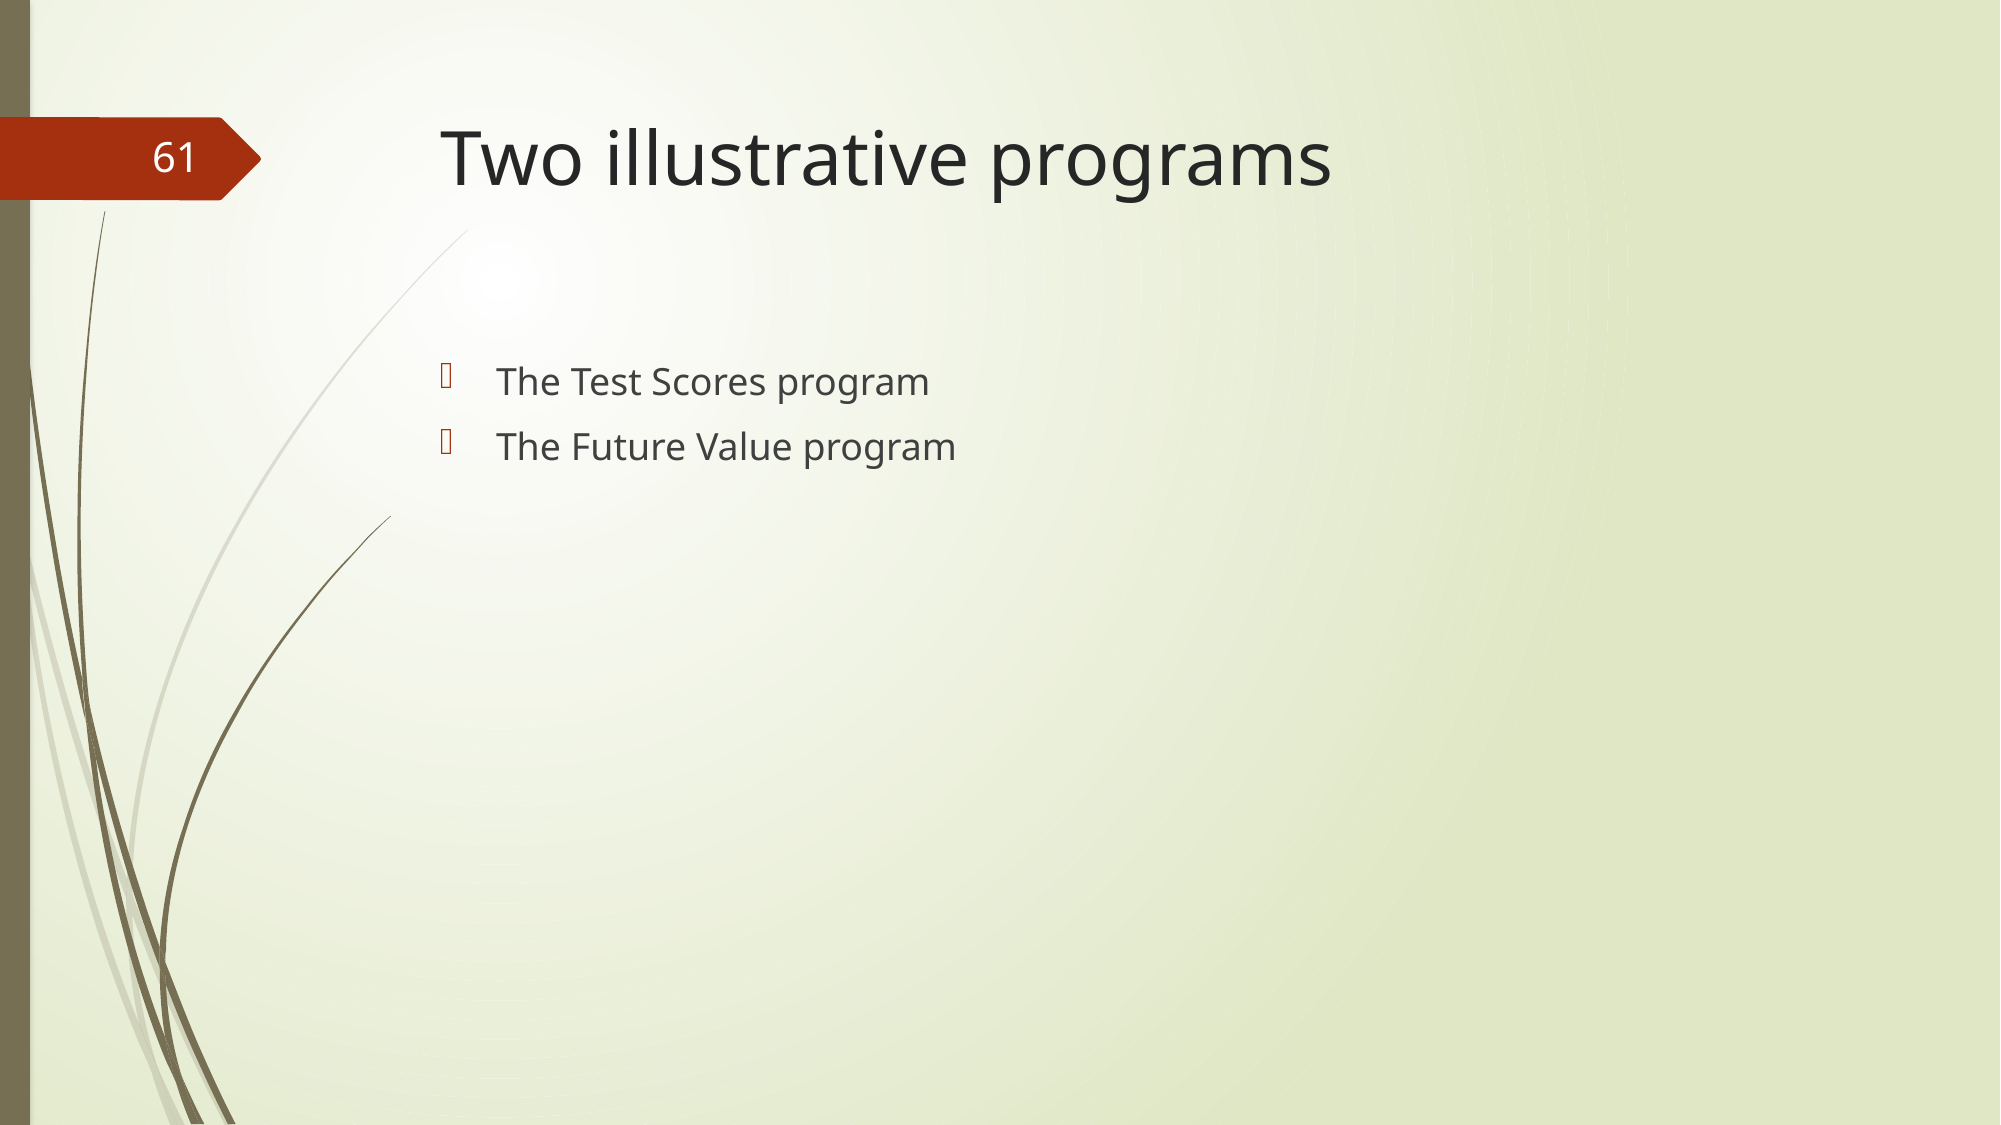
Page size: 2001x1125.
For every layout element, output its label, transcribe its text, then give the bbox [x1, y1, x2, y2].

slide_number 61 [87, 129, 216, 190]
list The Test Scores program The Future Value program [424, 350, 1888, 970]
title Two illustrative programs [425, 102, 1888, 313]
